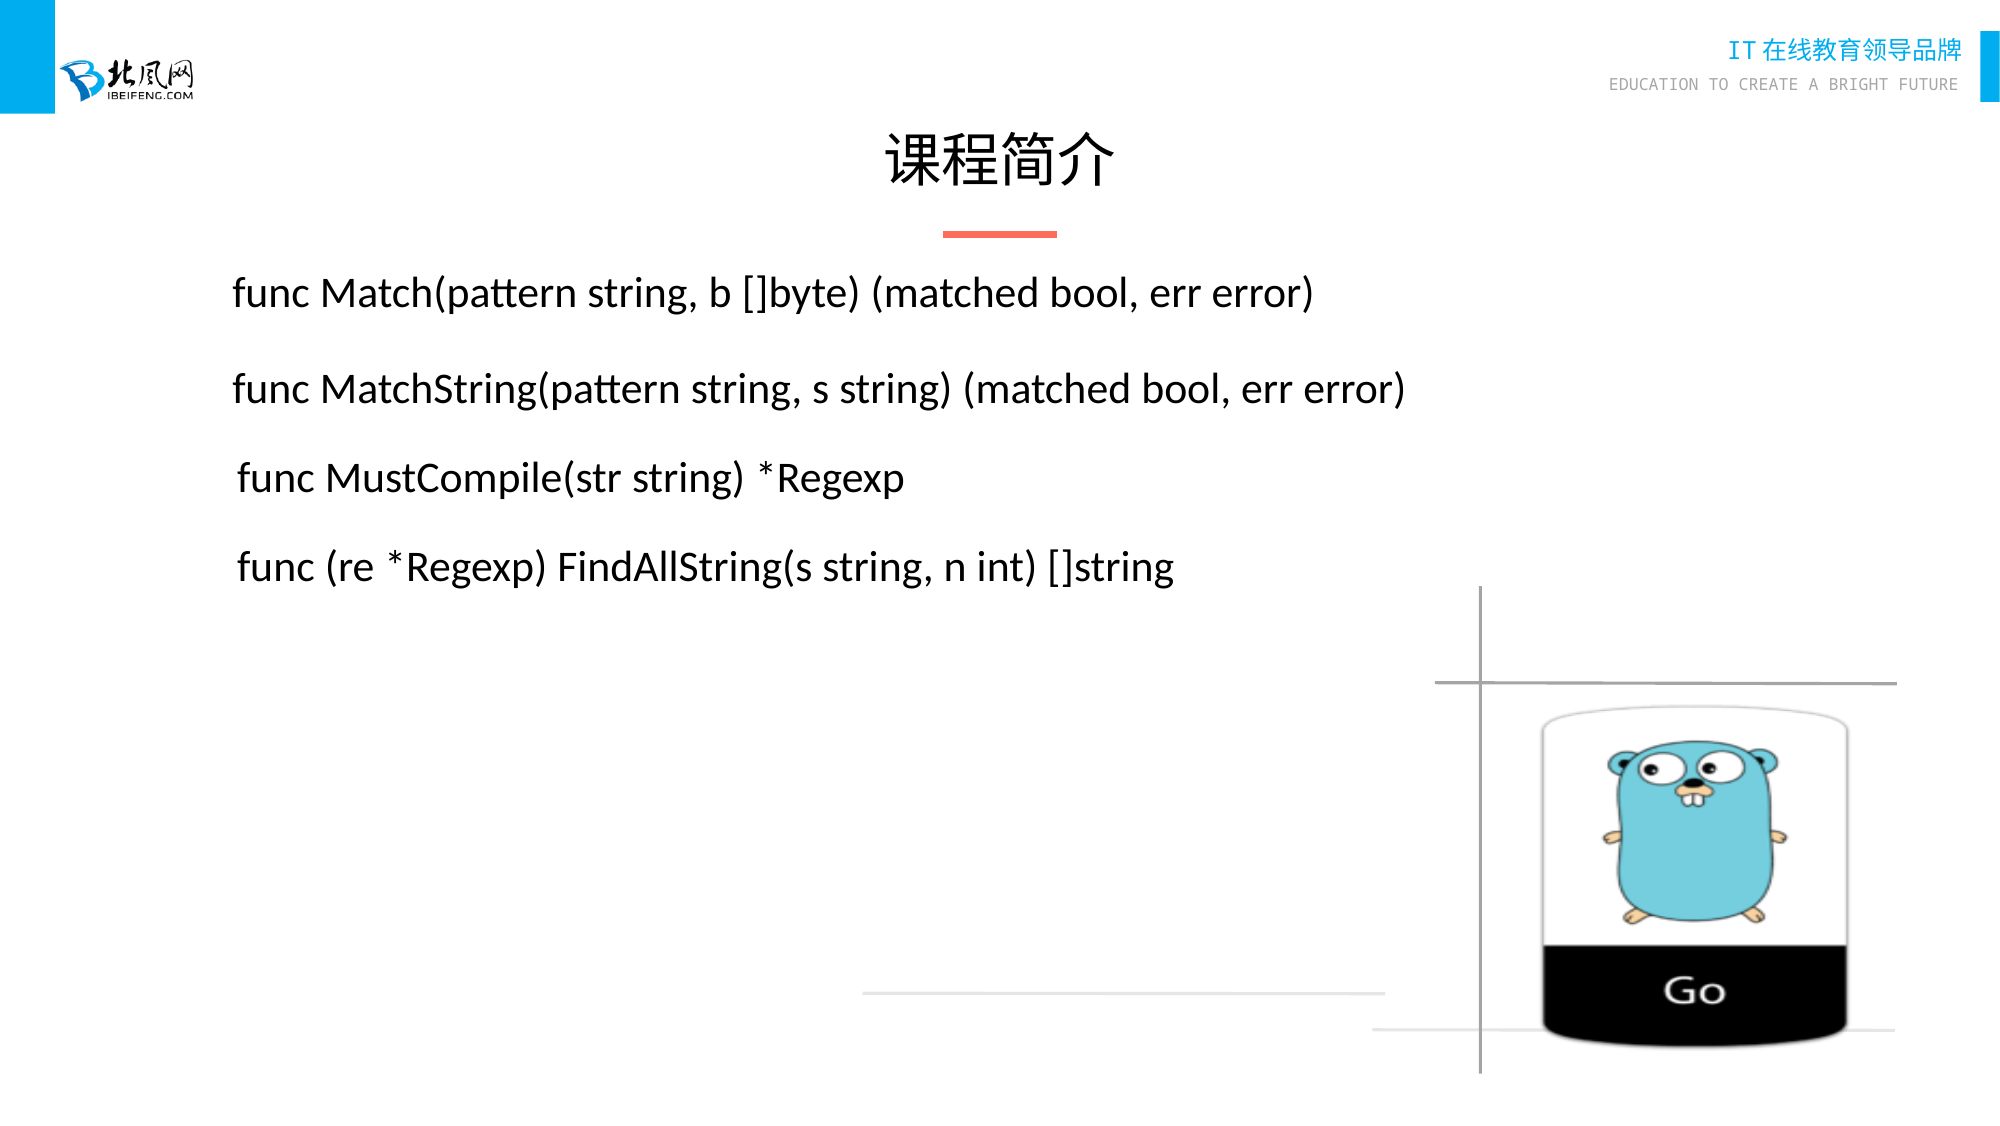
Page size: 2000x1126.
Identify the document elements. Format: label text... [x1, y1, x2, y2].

text_box 课程简介 [634, 116, 1366, 201]
text_box [1482, 681, 1897, 686]
text_box func (re *Regexp) FindAllString(s string, n int) []string [222, 530, 1629, 598]
text_box [1434, 681, 1478, 685]
text_box func Match(pattern string, b []byte) (matched bool, err error) [217, 256, 1549, 324]
text_box func MustCompile(str string) *Regexp [222, 441, 1324, 509]
picture [1534, 703, 1856, 1051]
text_box [1478, 598, 1482, 1074]
text_box func MatchString(pattern string, s string) (matched bool, err error) [217, 352, 1608, 420]
picture [56, 54, 198, 103]
